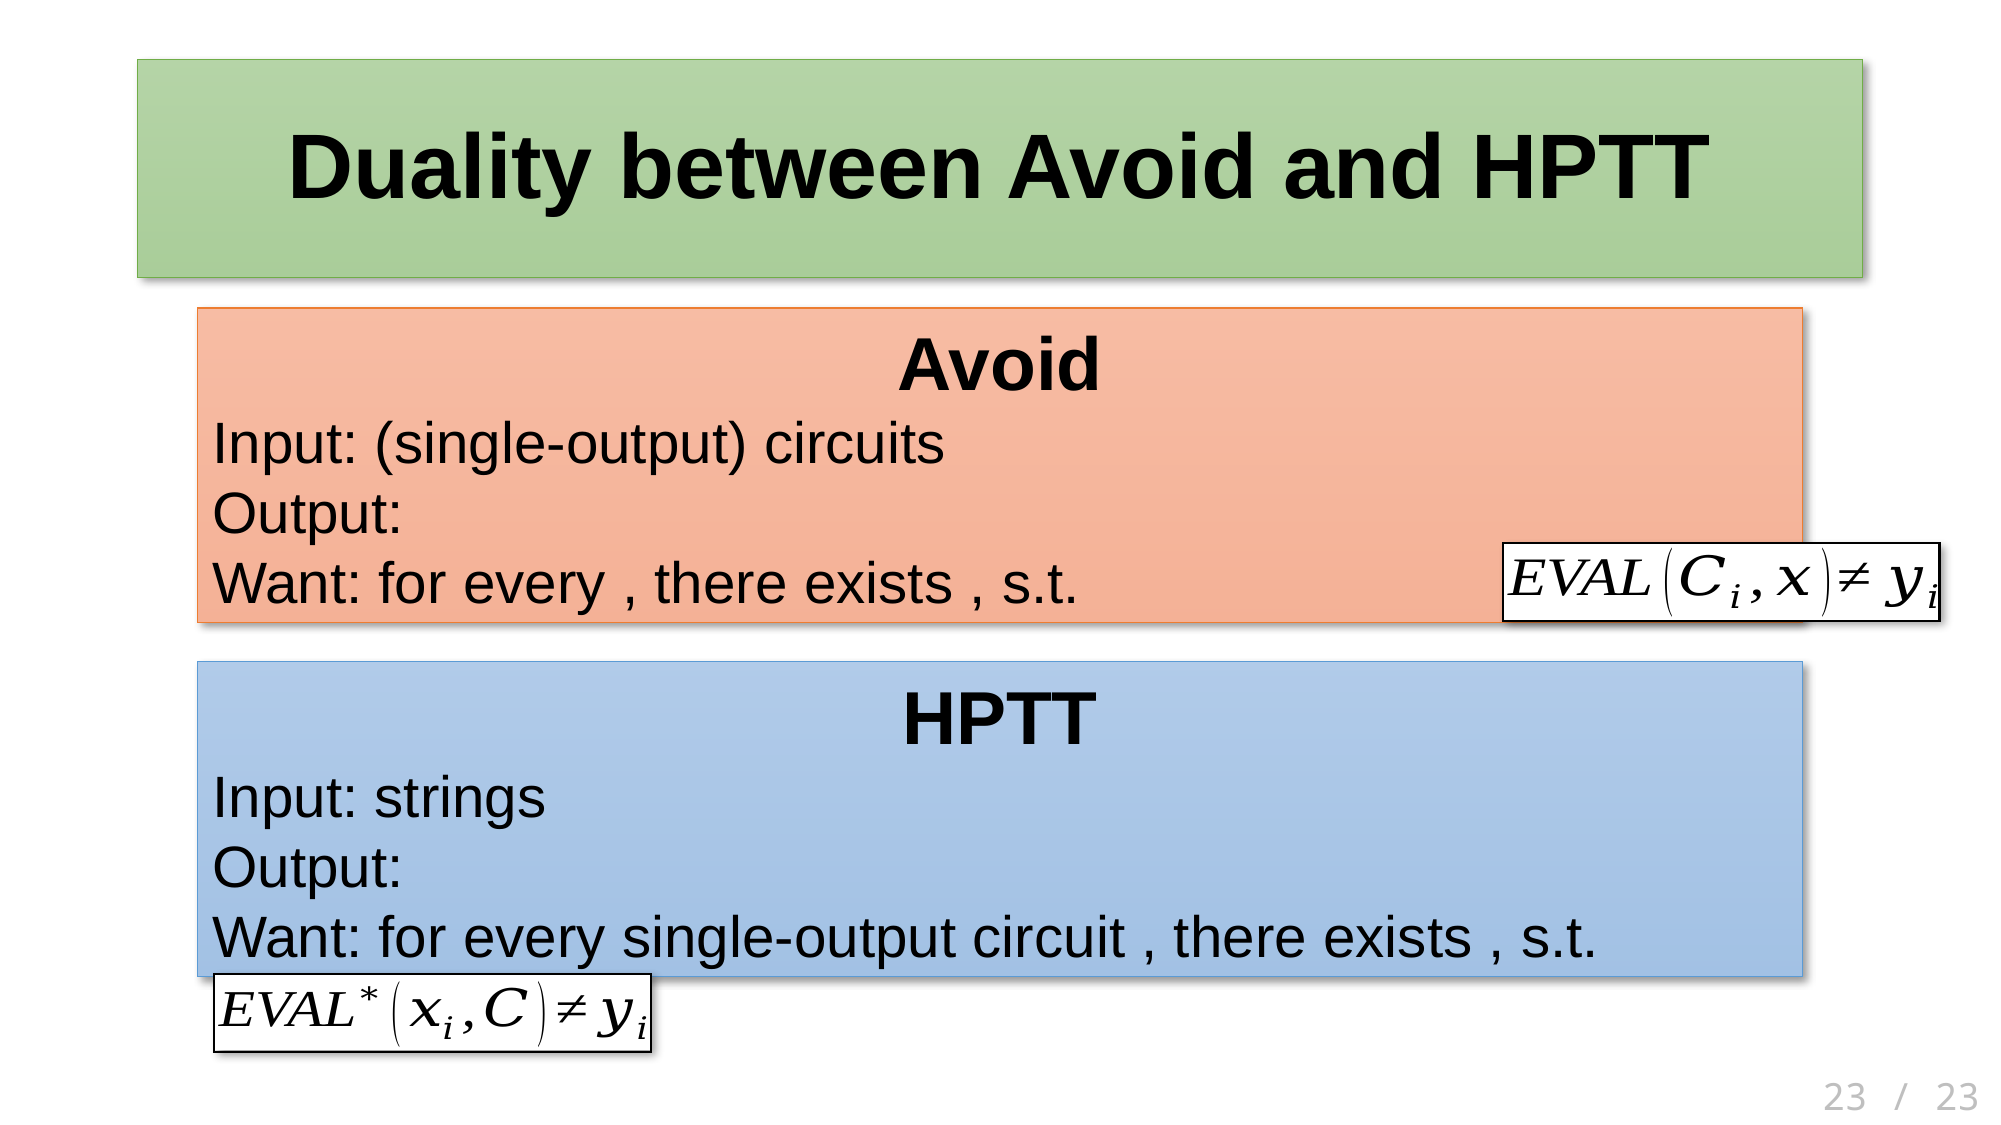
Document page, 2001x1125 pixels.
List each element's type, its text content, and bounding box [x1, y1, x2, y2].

text_box 23 / 23 [1807, 1065, 2000, 1125]
title Duality between Avoid and HPTT [137, 59, 1863, 278]
